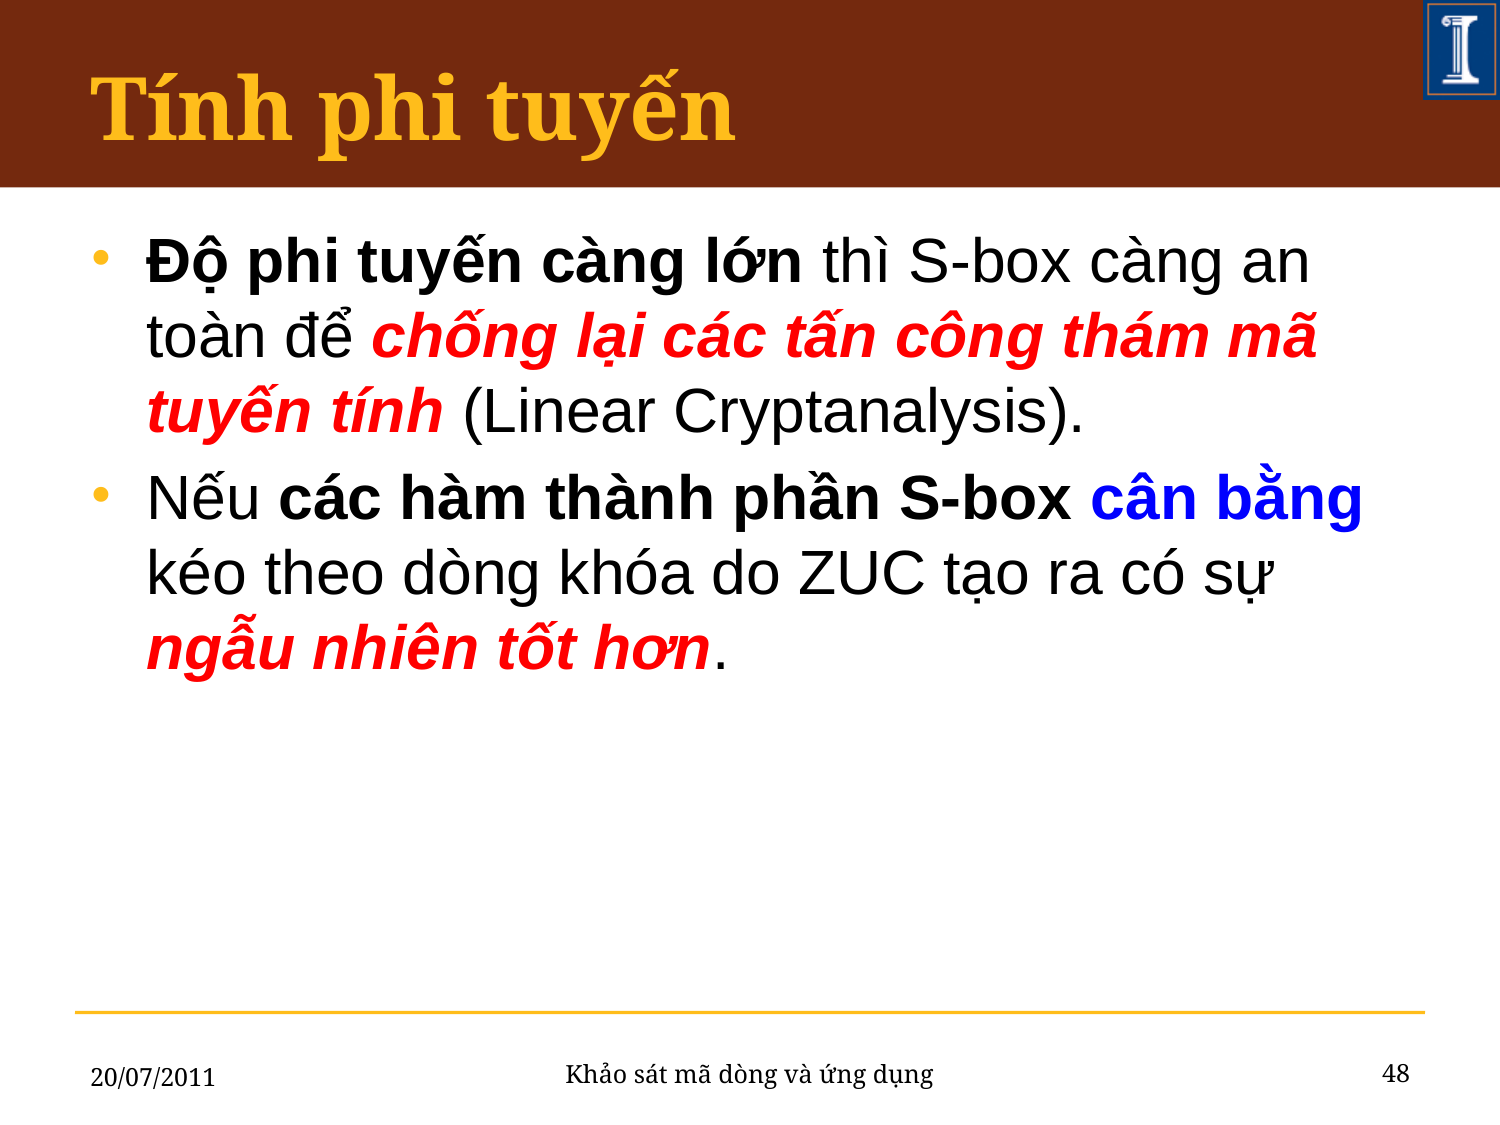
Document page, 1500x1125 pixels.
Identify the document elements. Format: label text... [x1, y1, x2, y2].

title Tính phi tuyến [74, 45, 1426, 188]
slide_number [74, 1023, 426, 1100]
list Độ phi tuyến càng lớn thì S-box càng an toàn để chống lại các tấn công thám mã tuyến tính (Linear Cryptanalysis). Nếu các hàm thành phần S-box cân bằng kéo theo dòng khóa do ZUC tạo ra có sự ngẫu nhiên tốt hơn. [74, 212, 1426, 1006]
slide_number 48 [1074, 1023, 1426, 1100]
footer Khảo sát mã dòng và ứng dụng [512, 1024, 988, 1101]
